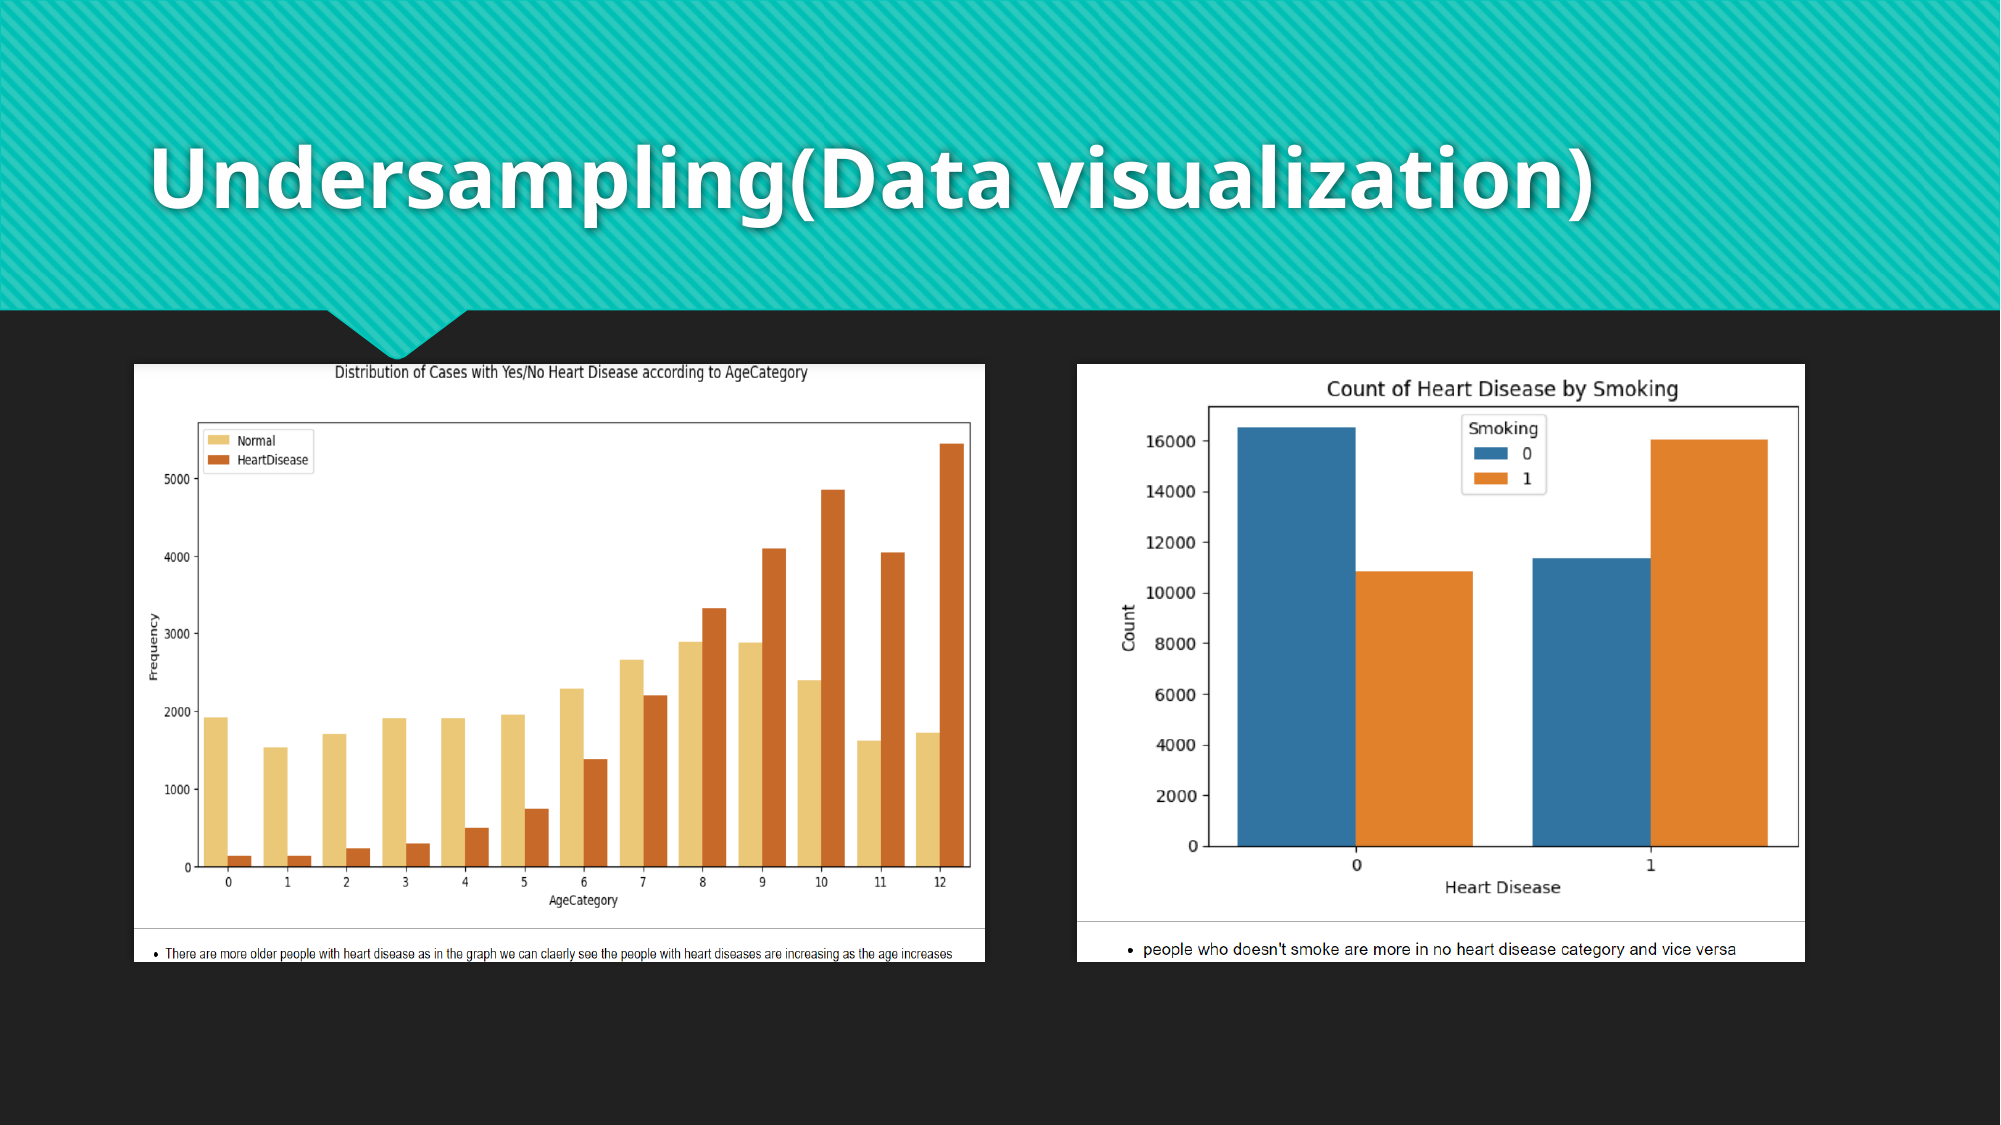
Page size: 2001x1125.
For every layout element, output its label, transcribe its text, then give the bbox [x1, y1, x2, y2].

title Undersampling(Data visualization) [132, 73, 1868, 233]
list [1077, 364, 1805, 962]
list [134, 364, 986, 962]
